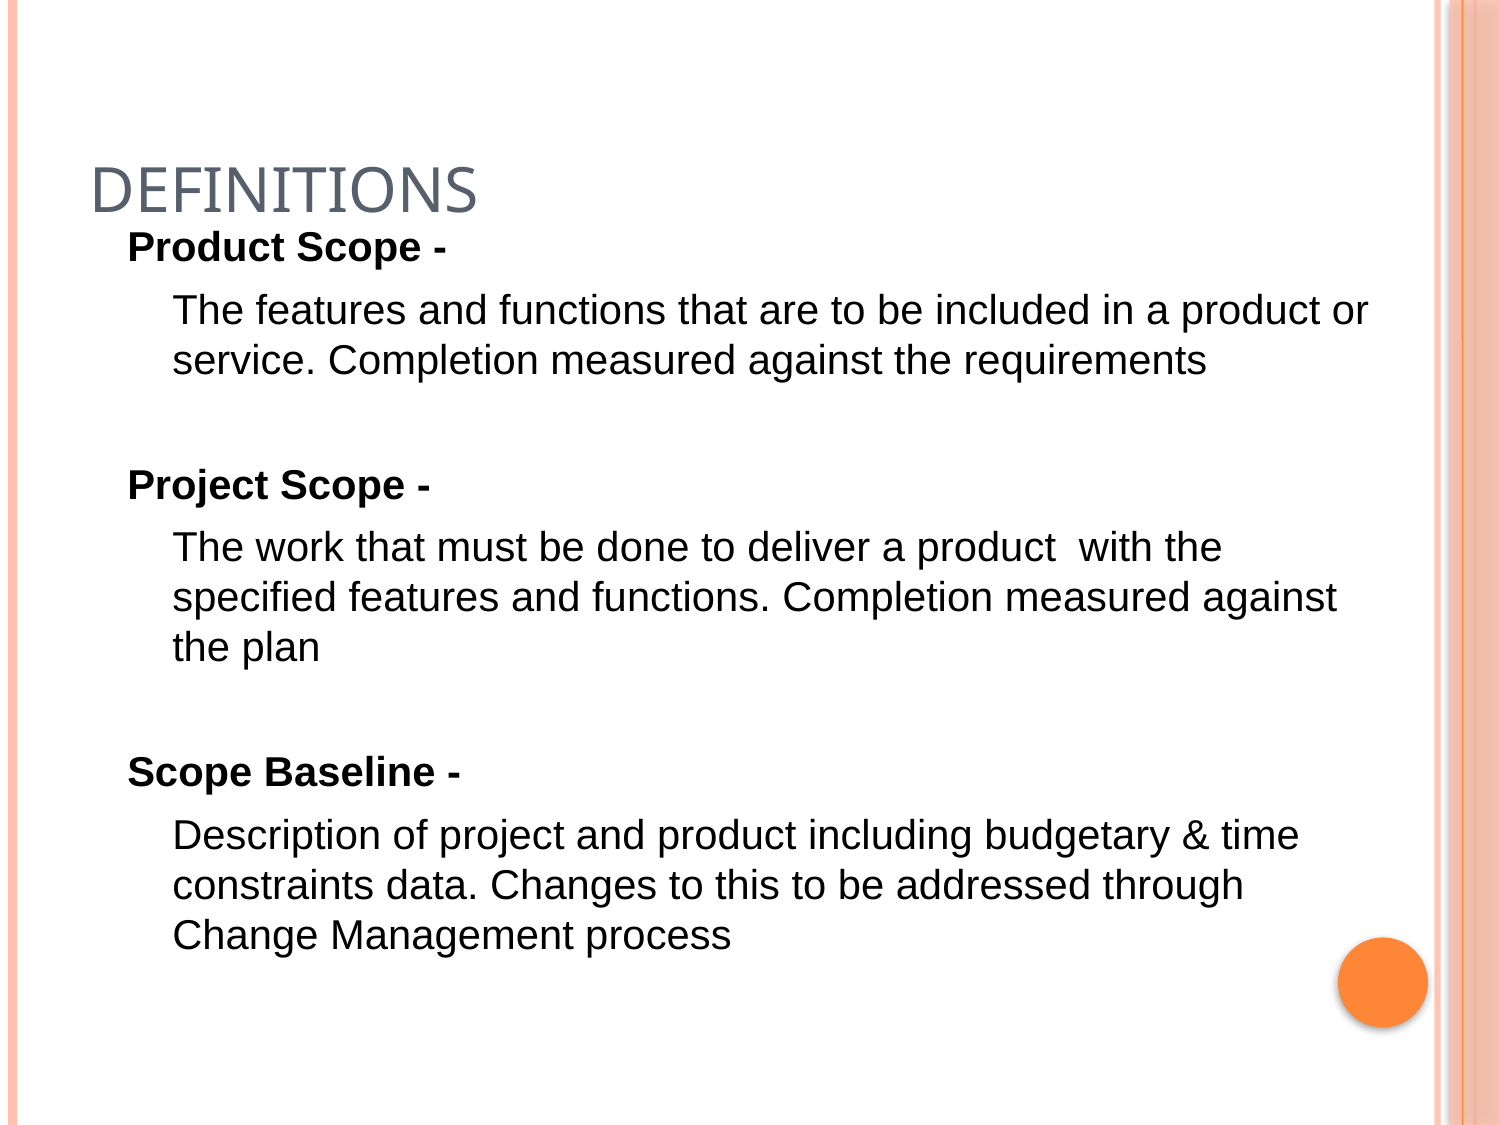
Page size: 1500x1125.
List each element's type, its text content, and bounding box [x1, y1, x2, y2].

title Definitions [75, 45, 1300, 233]
list Product Scope - The features and functions that are to be included in a product or service. Completion measured against the requirements Project Scope - The work that must be done to deliver a product with the specified features and functions. Completion measured against the plan Scope Baseline - Description of project and product including budgetary & time constraints data. Changes to this to be addressed through Change Management process [112, 212, 1388, 988]
